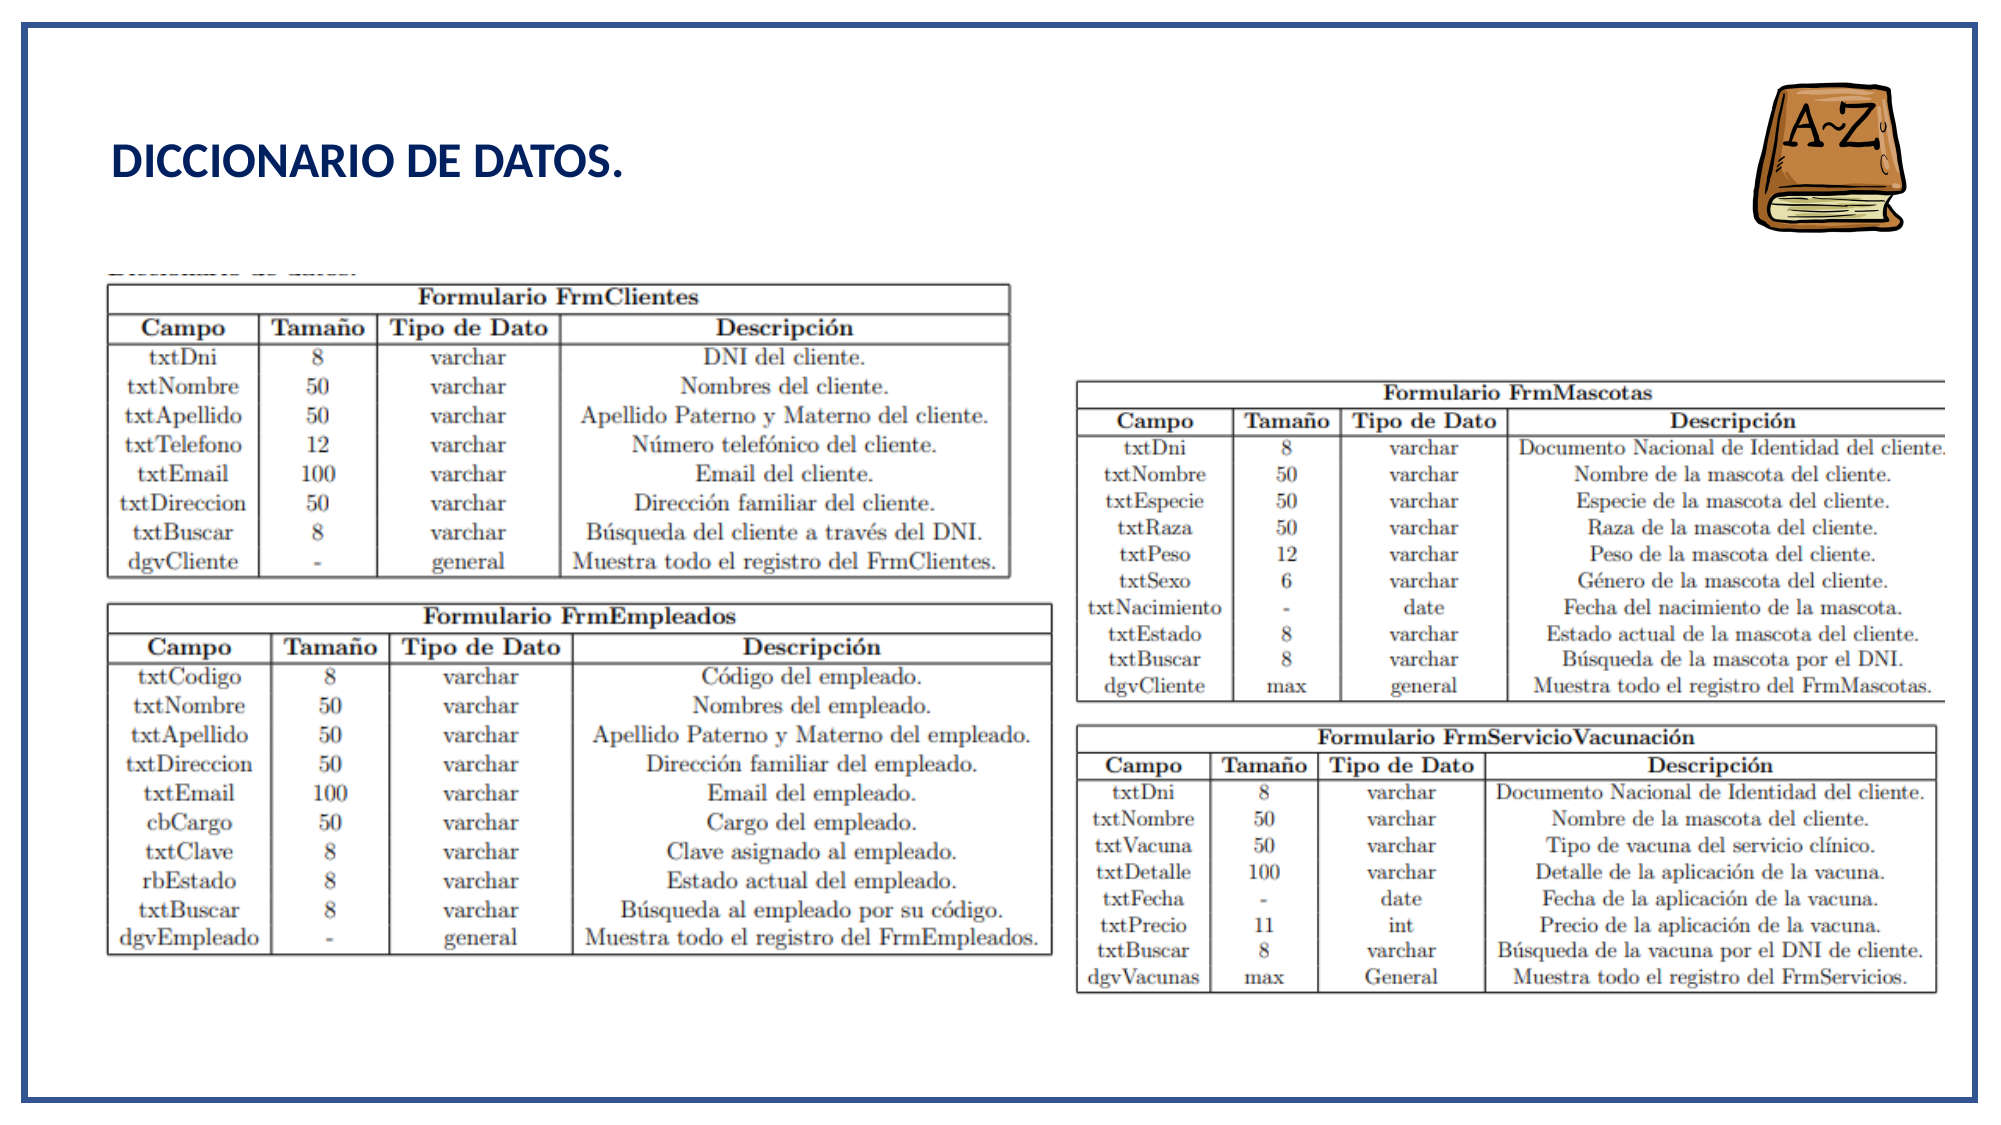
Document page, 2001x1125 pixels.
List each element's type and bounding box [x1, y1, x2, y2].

text_box [23, 24, 1976, 1101]
picture [1683, 80, 1976, 235]
picture [97, 274, 1945, 1006]
